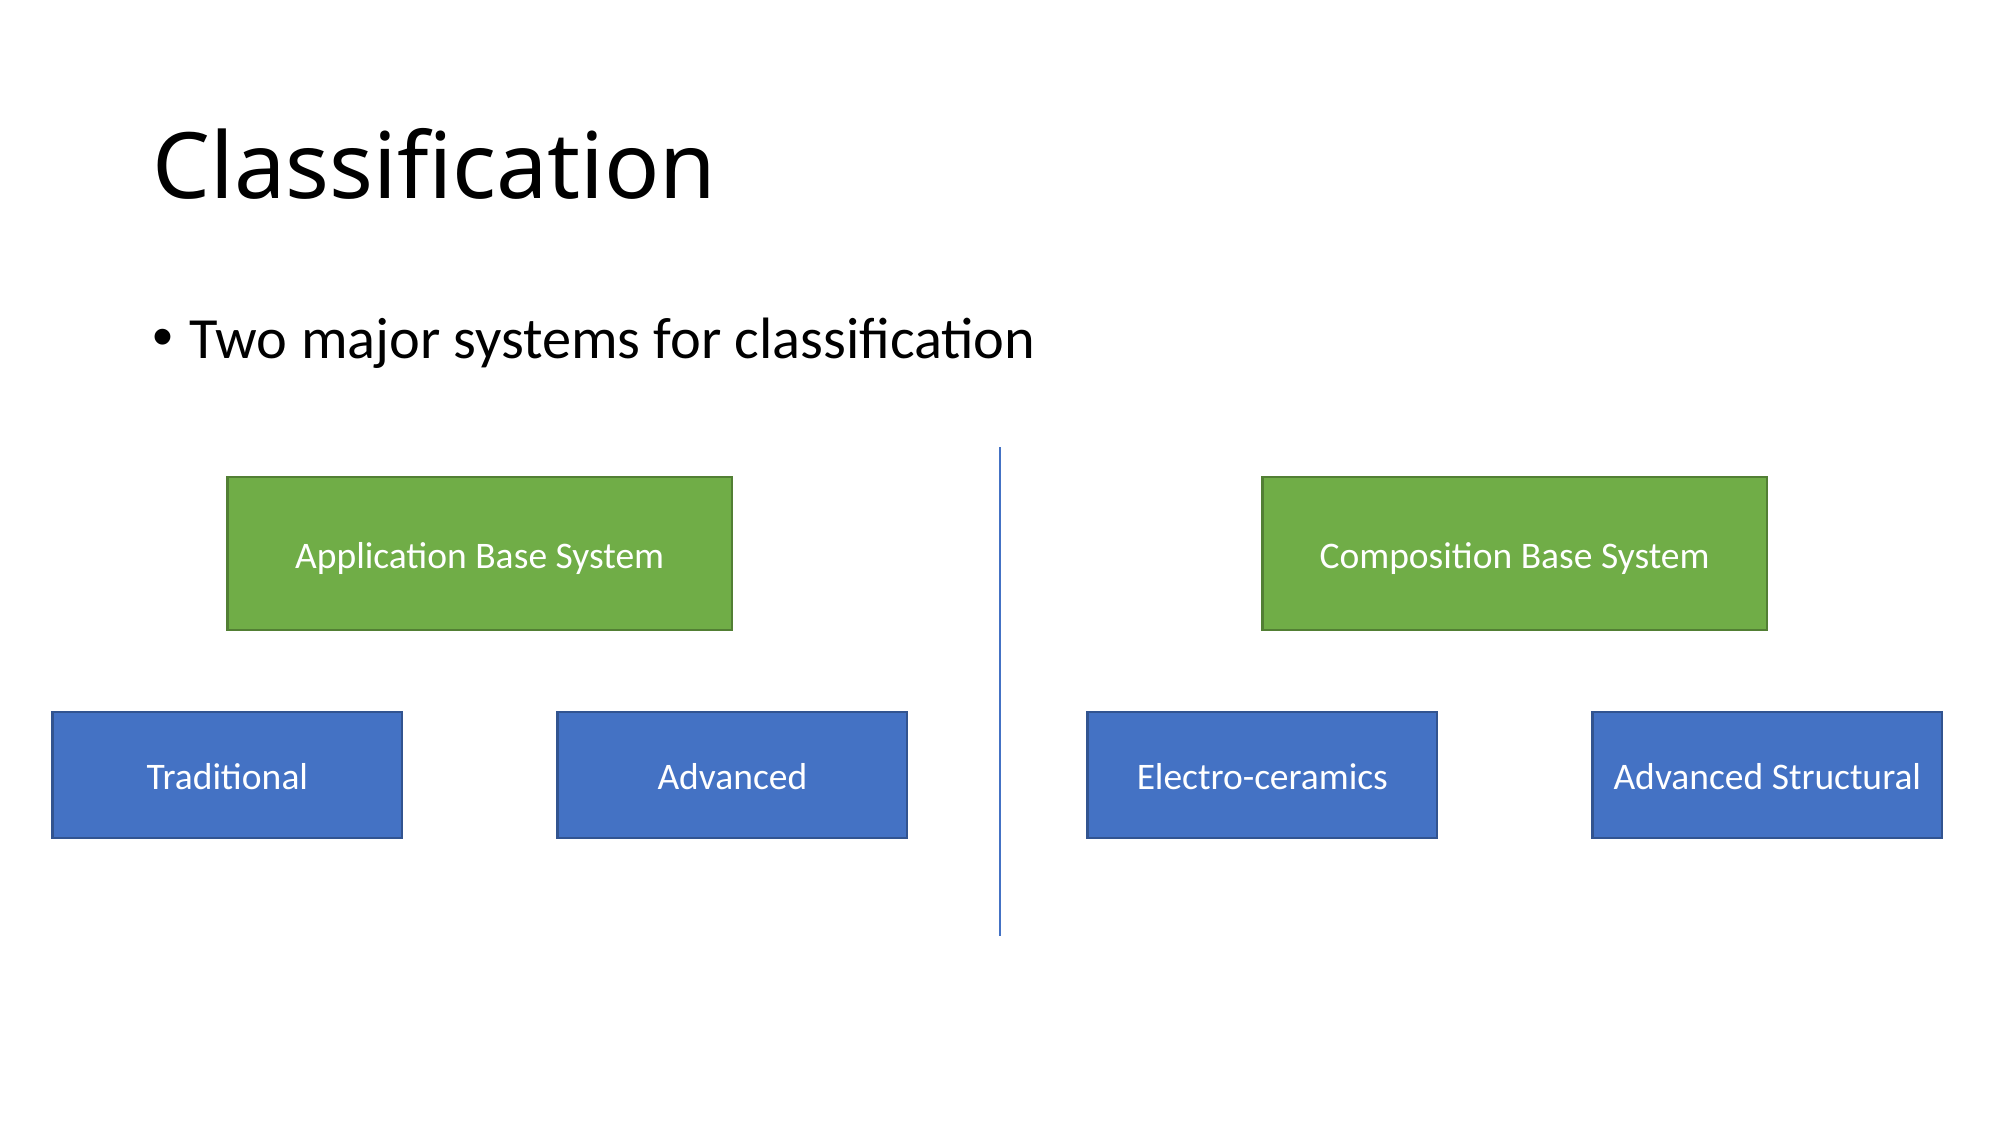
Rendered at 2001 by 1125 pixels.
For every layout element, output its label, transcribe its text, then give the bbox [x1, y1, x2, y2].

text_box Composition Base System [1261, 476, 1768, 631]
text_box Application Base System [226, 476, 733, 631]
text_box Traditional [51, 711, 403, 839]
text_box Electro-ceramics [1086, 711, 1438, 839]
title Classification [137, 59, 1863, 278]
text_box Advanced [556, 711, 908, 839]
text_box Advanced Structural [1591, 711, 1943, 839]
list Two major systems for classification [137, 300, 1863, 1015]
